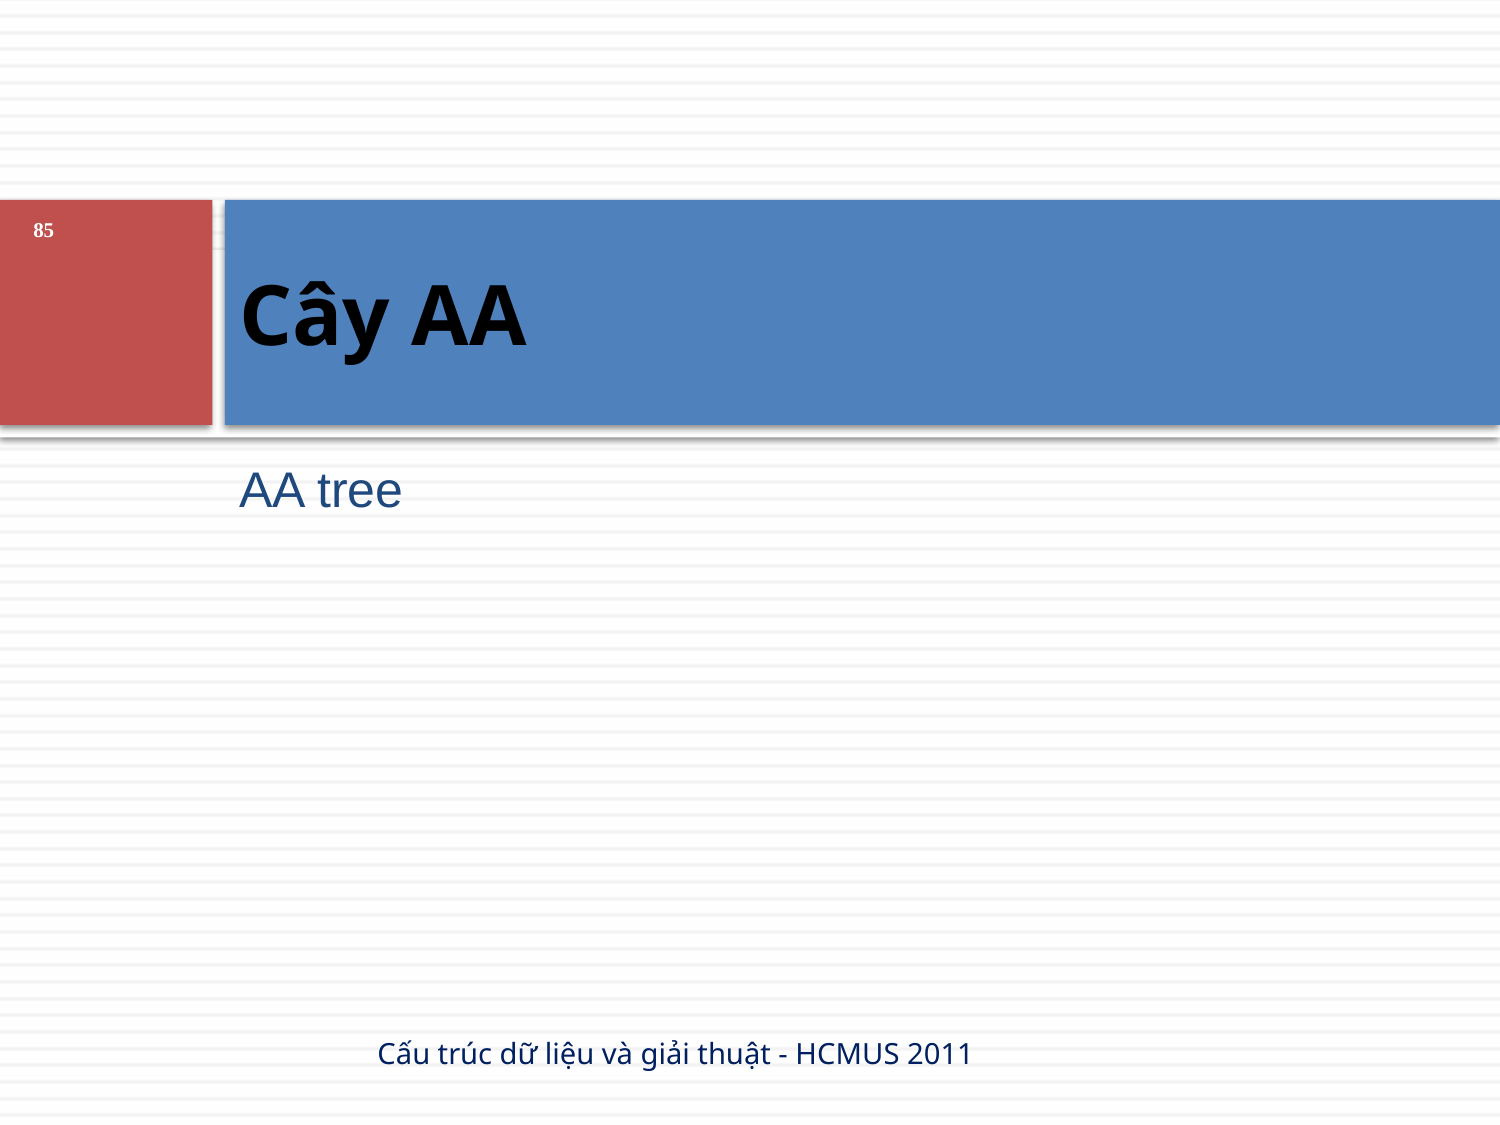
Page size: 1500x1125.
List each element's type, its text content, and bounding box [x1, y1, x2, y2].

footer Cấu trúc dữ liệu và giải thuật - HCMUS 2011 [99, 1024, 990, 1085]
slide_number 85 [0, 208, 88, 249]
title Cây AA [225, 200, 1475, 425]
list AA tree [225, 450, 1394, 725]
